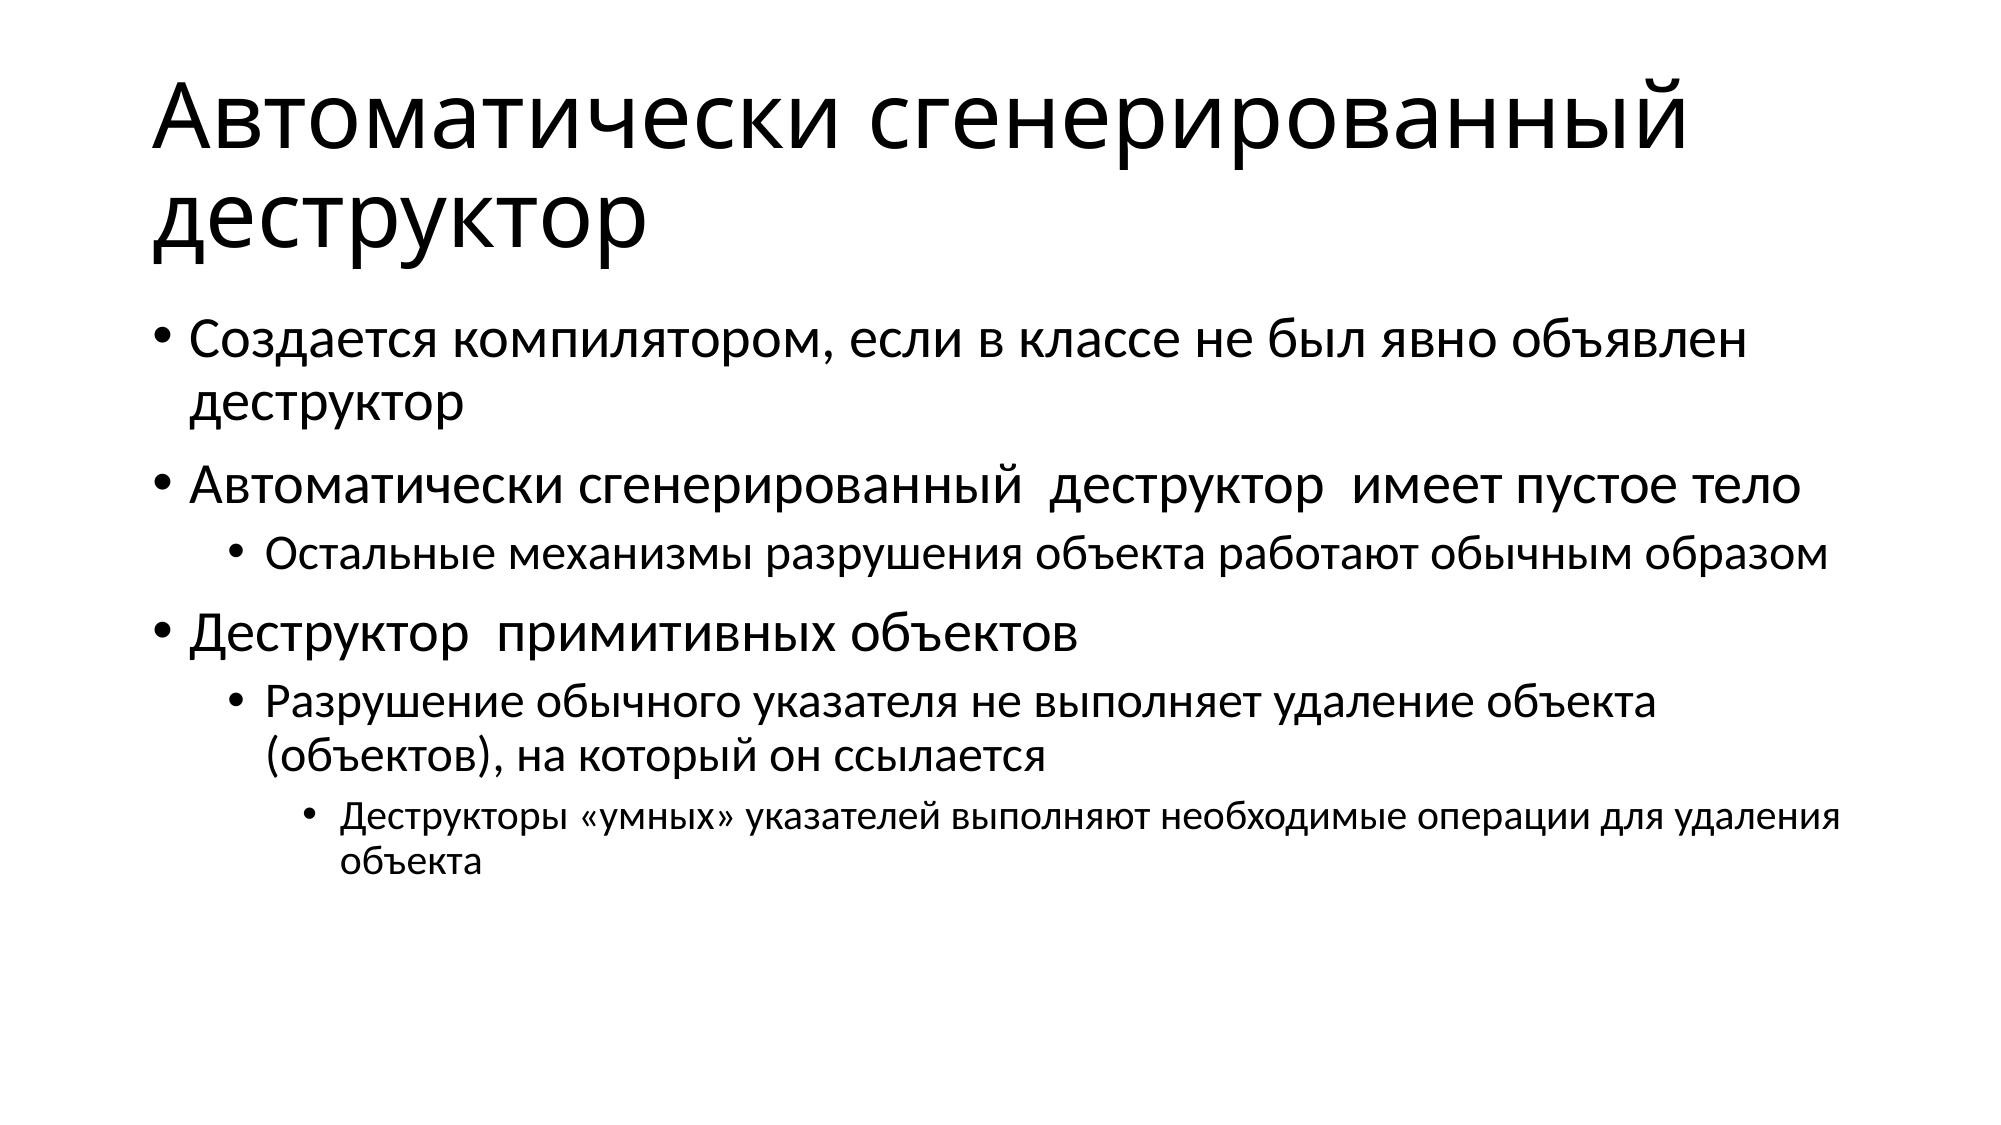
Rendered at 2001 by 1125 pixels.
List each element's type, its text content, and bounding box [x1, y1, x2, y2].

list Создается компилятором, если в классе не был явно объявлен деструктор Автоматически сгенерированный деструктор имеет пустое тело Остальные механизмы разрушения объекта работают обычным образом Деструктор примитивных объектов Разрушение обычного указателя не выполняет удаление объекта (объектов), на который он ссылается Деструкторы «умных» указателей выполняют необходимые операции для удаления объекта [137, 299, 1863, 1014]
title Автоматически сгенерированный деструктор [137, 59, 1863, 278]
